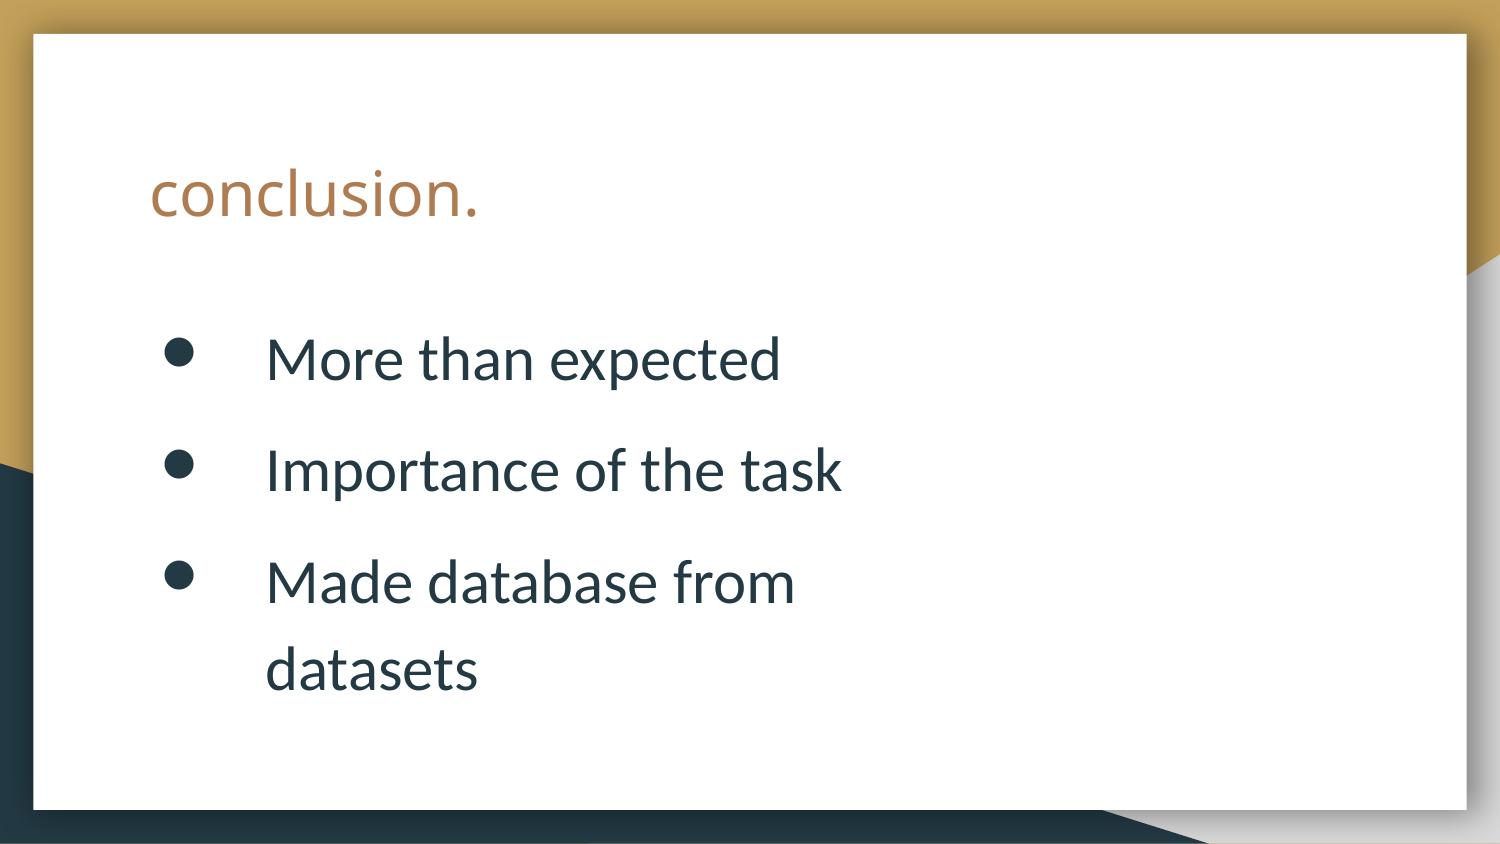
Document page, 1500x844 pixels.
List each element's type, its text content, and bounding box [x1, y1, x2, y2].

title conclusion. [134, 138, 743, 256]
list More than expected Importance of the task Made database from datasets [92, 291, 1008, 729]
